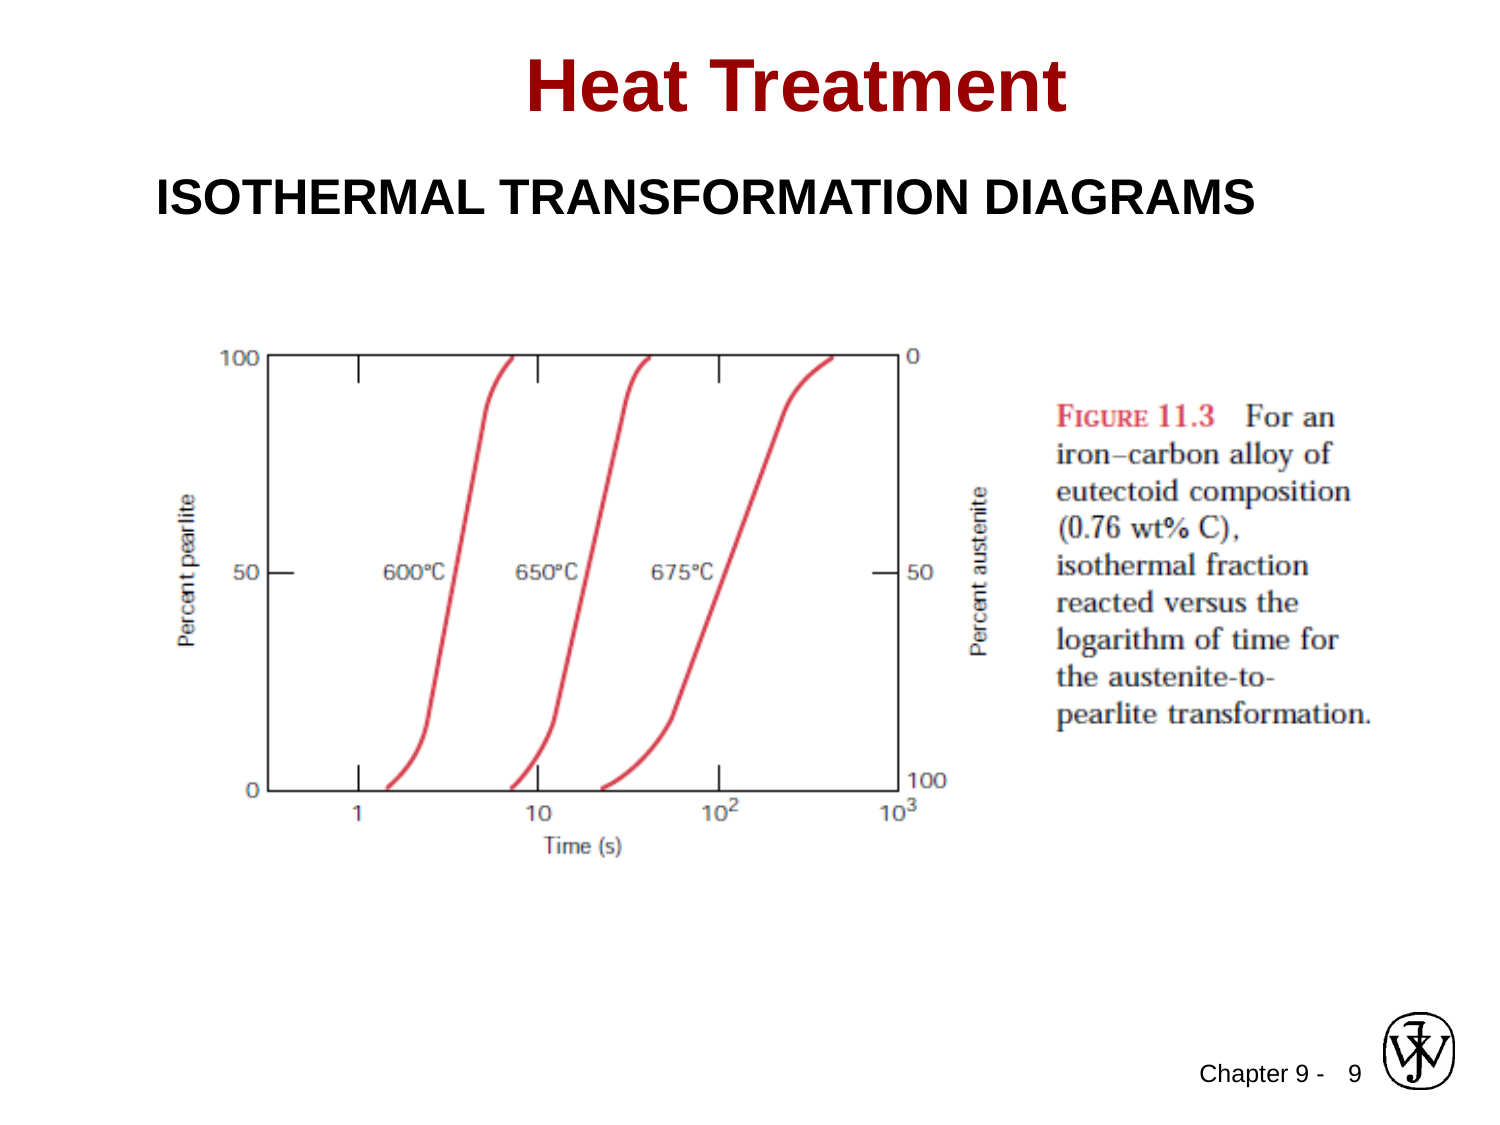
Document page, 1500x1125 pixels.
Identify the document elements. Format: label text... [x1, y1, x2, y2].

text_box Heat Treatment [159, 28, 1435, 117]
picture [1383, 1012, 1455, 1090]
picture [94, 316, 999, 887]
text_box ISOTHERMAL TRANSFORMATION DIAGRAMS [141, 157, 1321, 232]
slide_number 9 [1258, 1050, 1453, 1110]
picture [1036, 351, 1401, 758]
